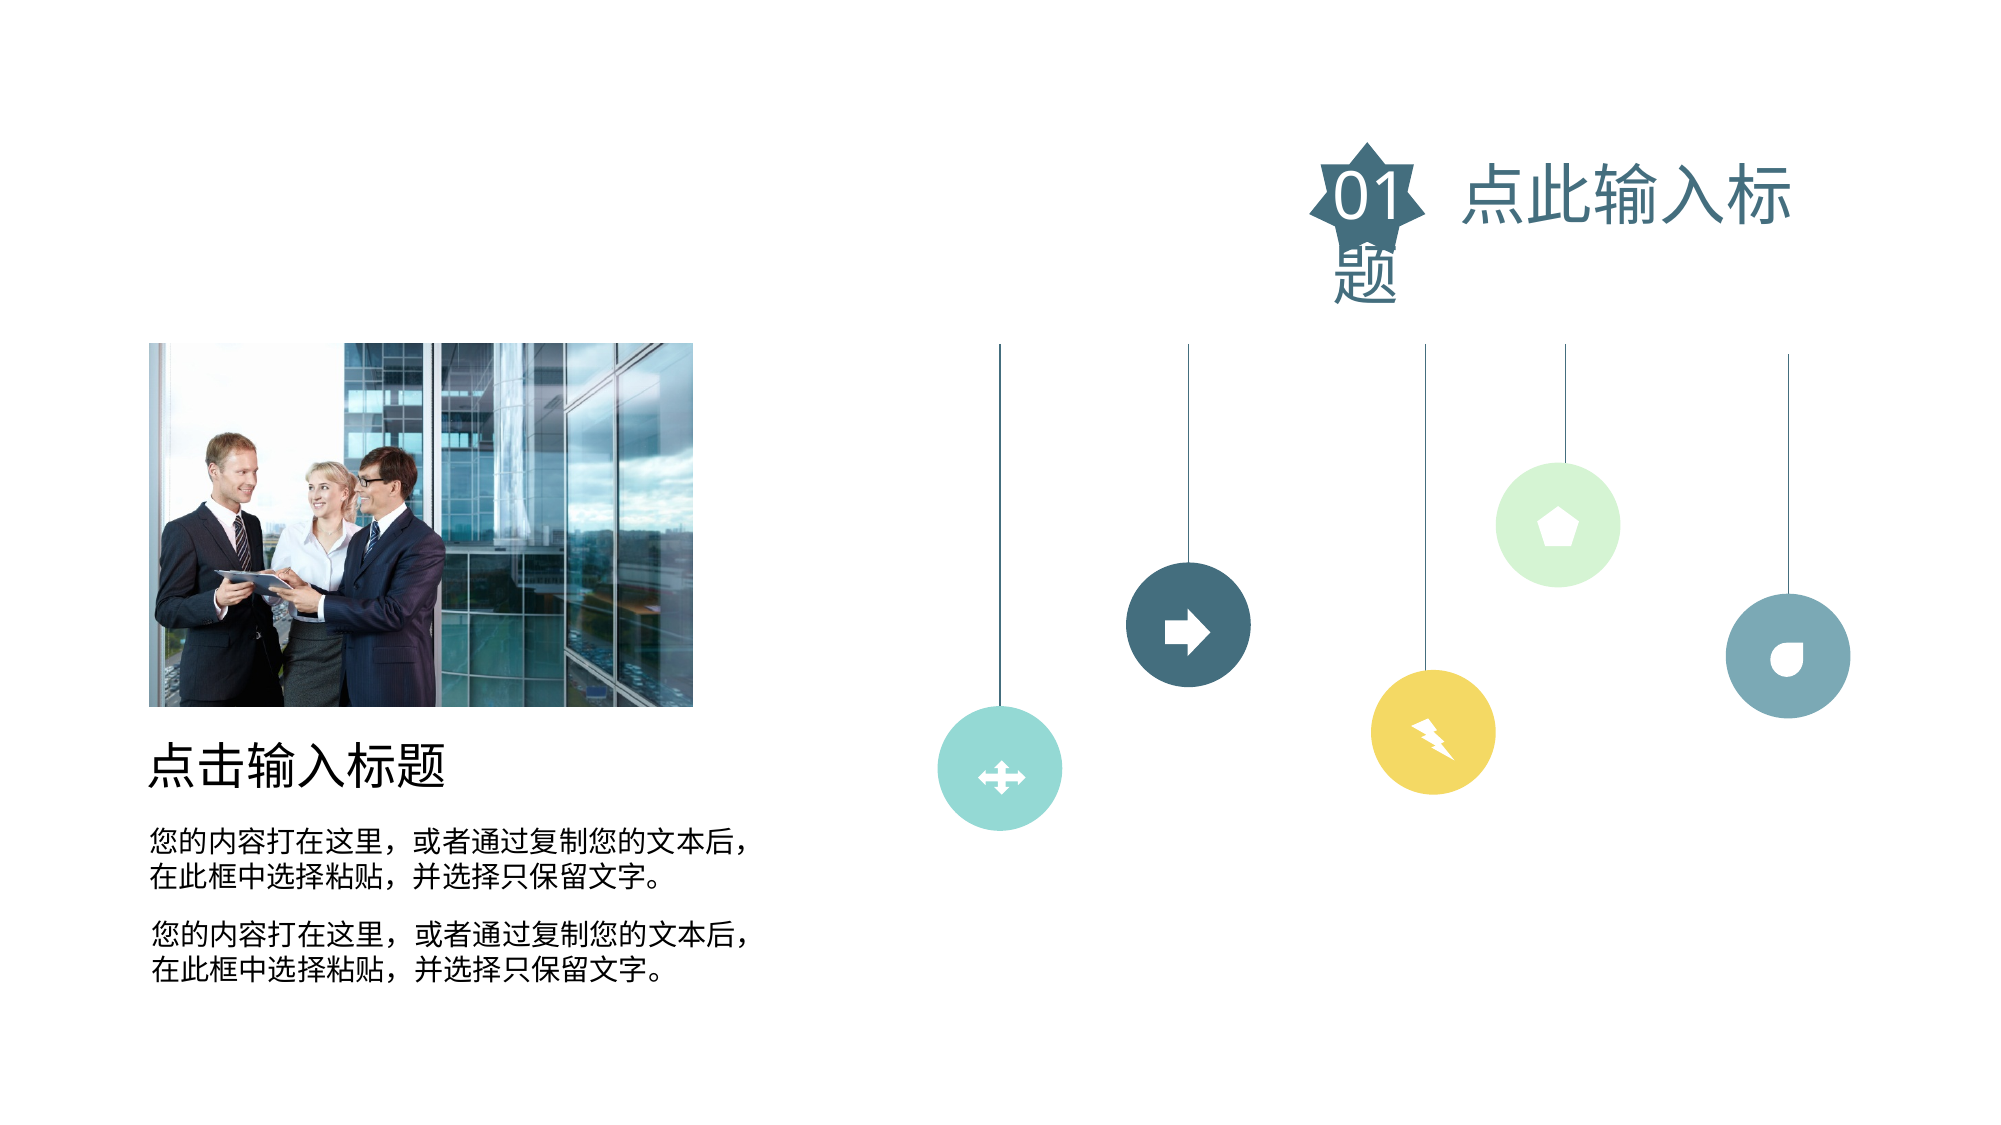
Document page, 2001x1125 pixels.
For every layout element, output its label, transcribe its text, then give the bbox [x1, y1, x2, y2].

text_box 您的内容打在这里，或者通过复制您的文本后，在此框中选择粘贴，并选择只保留文字。 [135, 815, 754, 901]
text_box 点击输入标题 [131, 726, 474, 802]
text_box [1309, 142, 1870, 255]
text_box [1126, 343, 1251, 688]
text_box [1725, 354, 1851, 719]
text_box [1370, 343, 1496, 795]
text_box 您的内容打在这里，或者通过复制您的文本后，在此框中选择粘贴，并选择只保留文字。 [136, 908, 754, 994]
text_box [937, 343, 1063, 831]
picture [149, 343, 693, 707]
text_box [1495, 343, 1621, 588]
